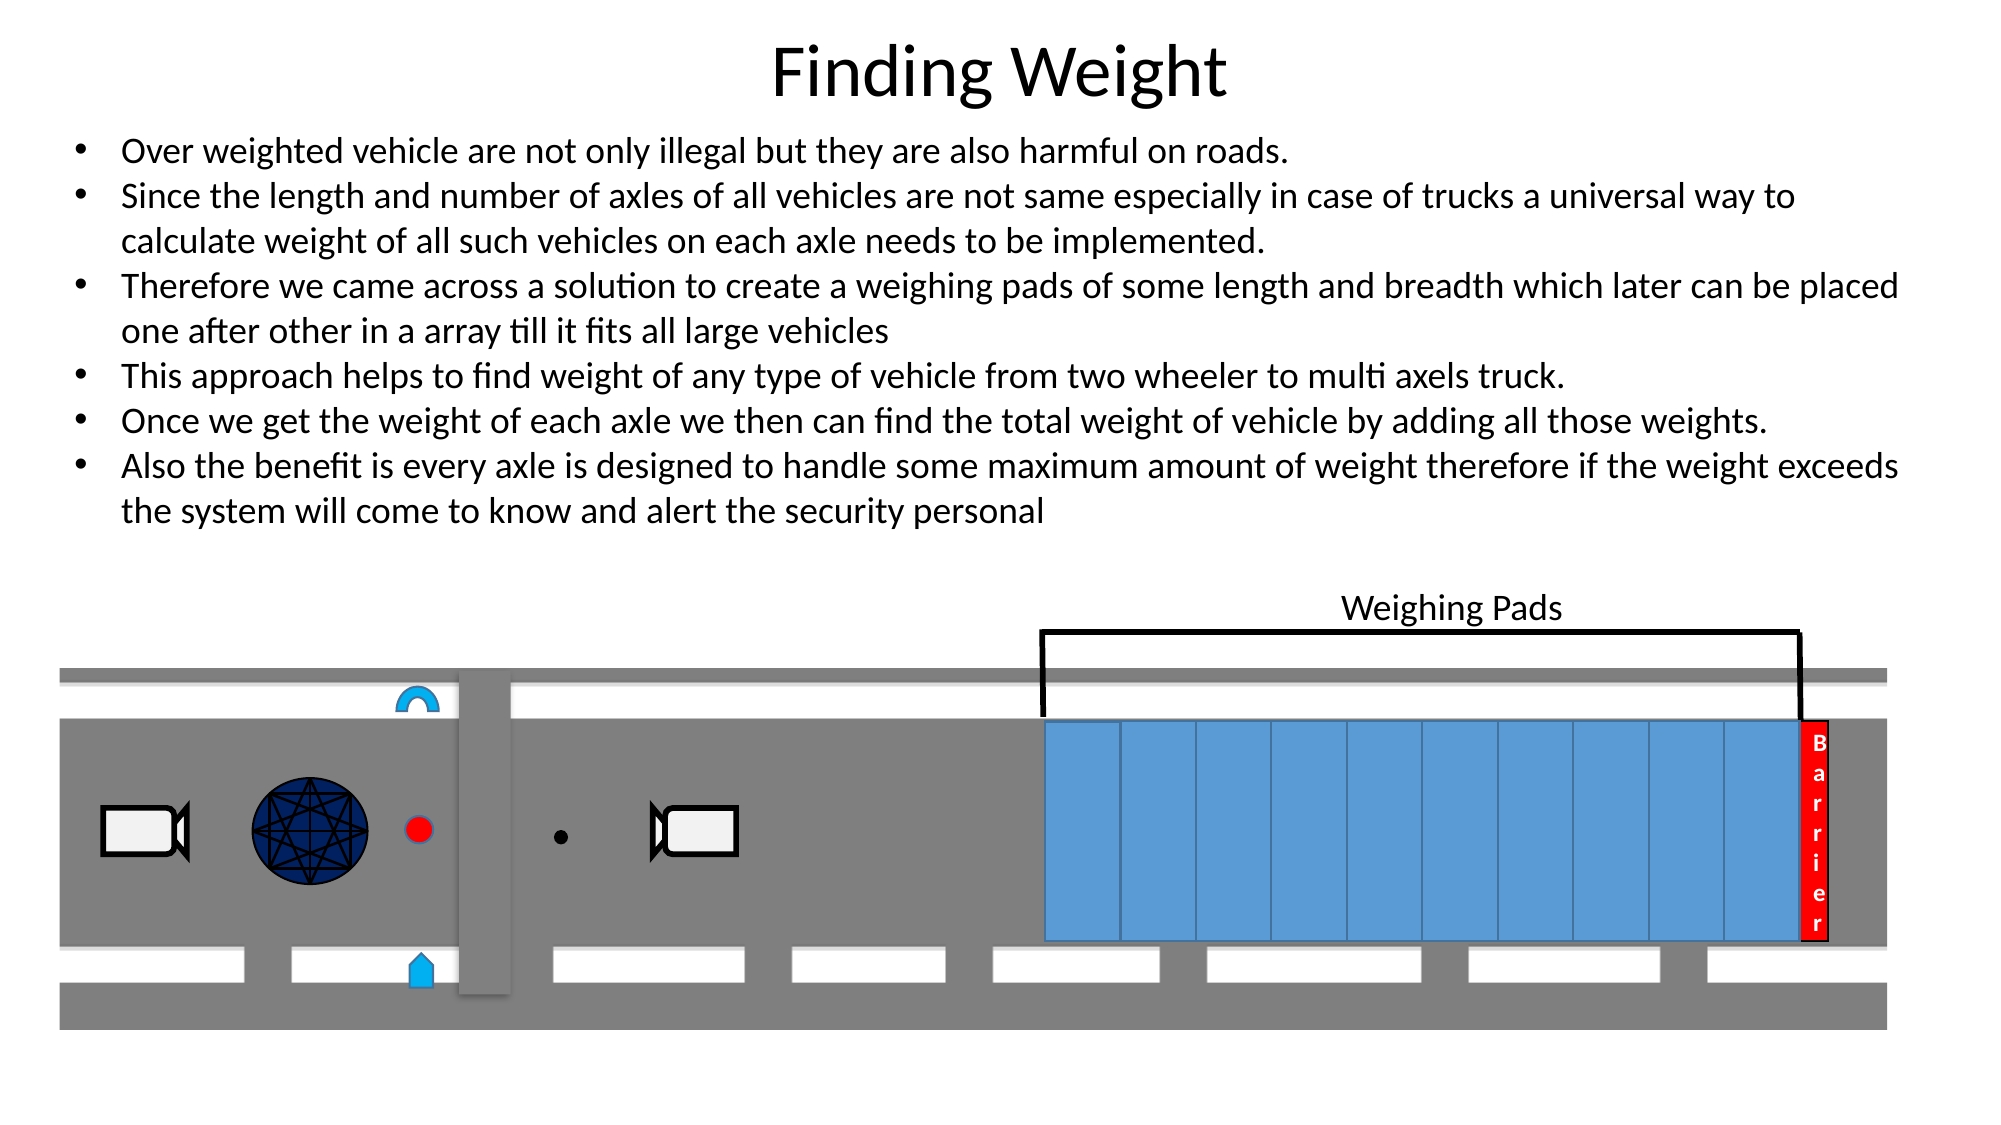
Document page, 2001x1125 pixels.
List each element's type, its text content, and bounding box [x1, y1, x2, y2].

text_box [670, 789, 718, 874]
picture [59, 668, 1888, 1030]
text_box Over weighted vehicle are not only illegal but they are also harmful on roads. Since the length and number of axles of all vehicles are not same especially in case of trucks a universal way to calculate weight of all such vehicles on each axle needs to be implemented. Therefore we came across a solution to create a weighing pads of some length and breadth which later can be placed one after other in a array till it fits all large vehicles This approach helps to find weight of any type of vehicle from two wheeler to multi axels truck. Once we get the weight of each axle we then can find the total weight of vehicle by adding all those weights. Also the benefit is every axle is designed to handle some maximum amount of weight therefore if the weight exceeds the system will come to know and alert the security personal [59, 118, 1951, 539]
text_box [252, 778, 368, 885]
text_box Weighing Pads [1326, 575, 1579, 632]
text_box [121, 789, 169, 874]
text_box Finding Weight [0, 14, 2000, 120]
